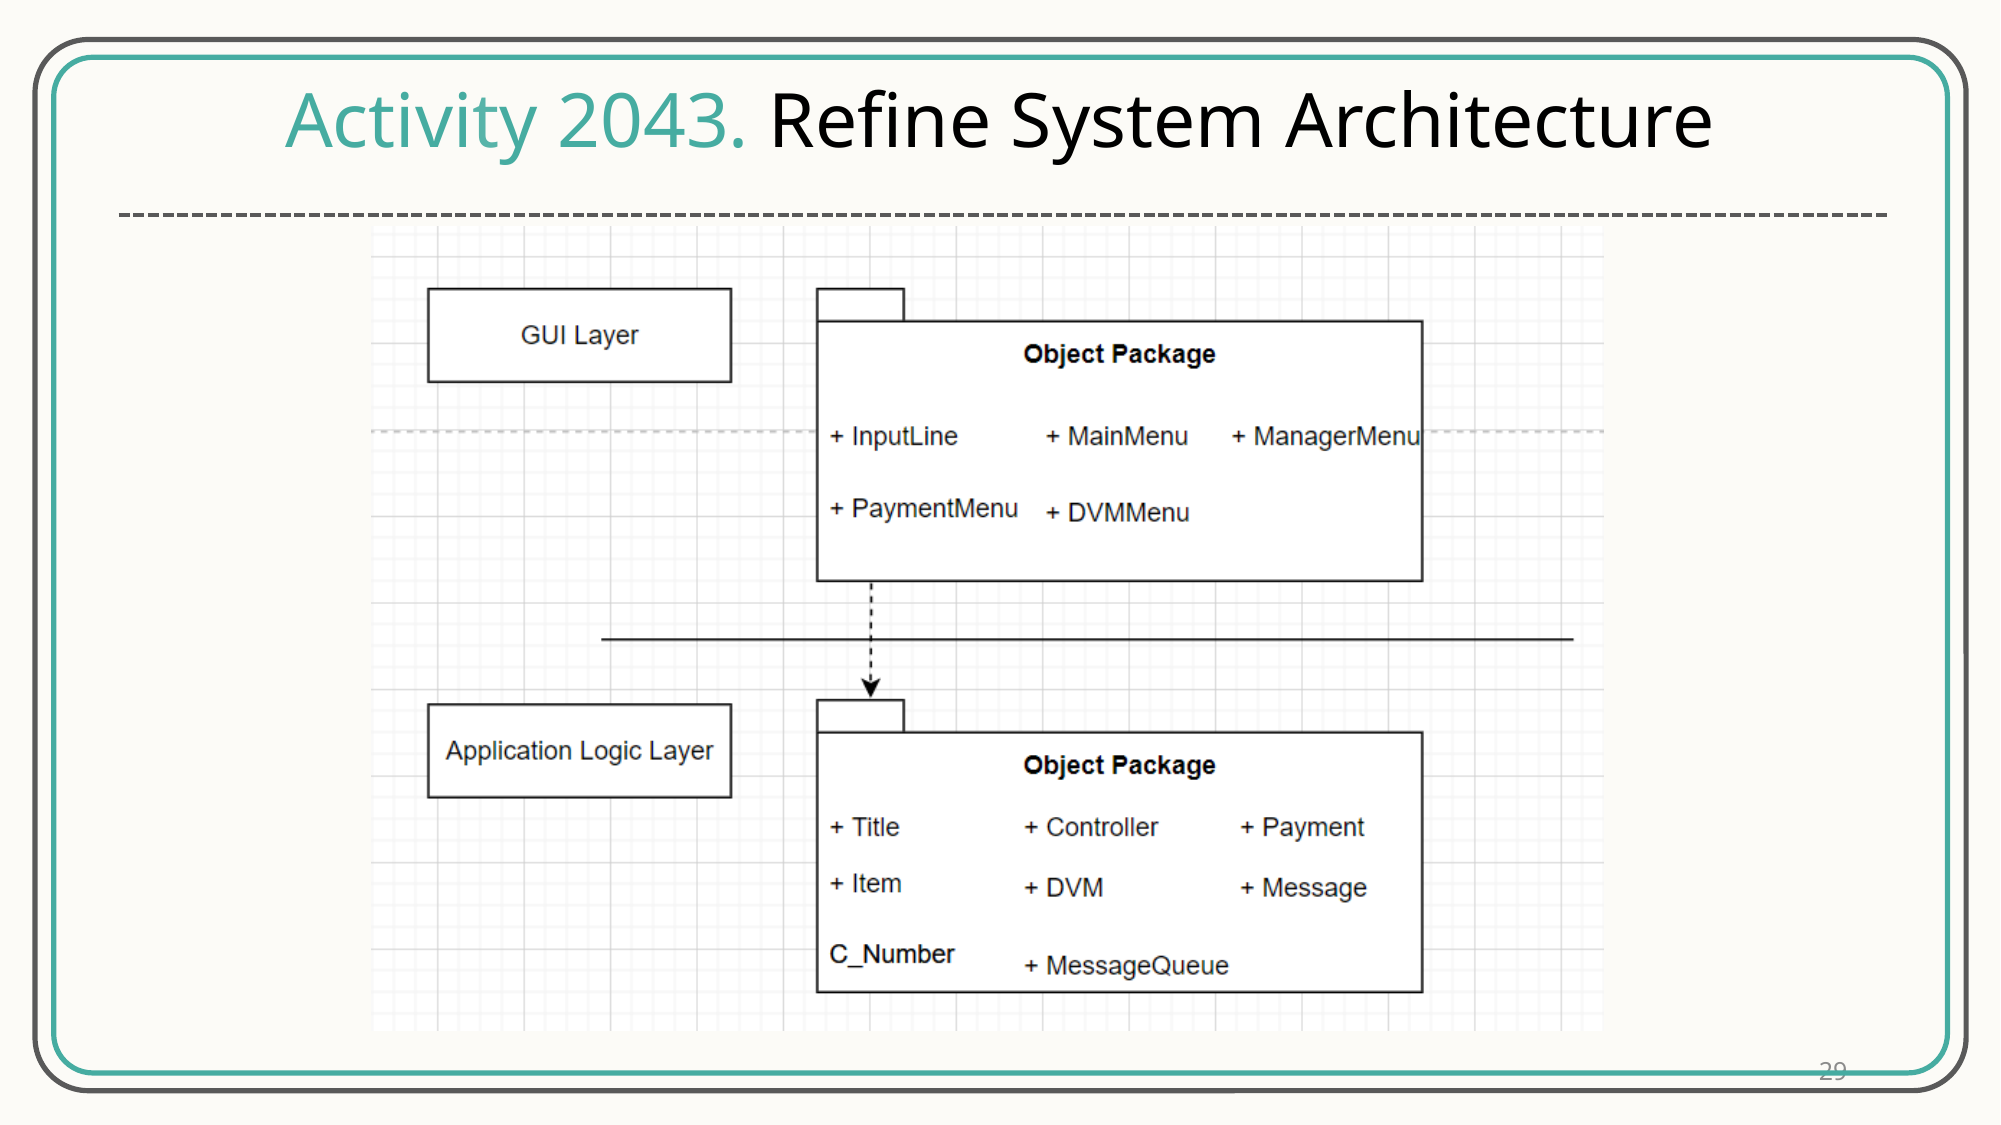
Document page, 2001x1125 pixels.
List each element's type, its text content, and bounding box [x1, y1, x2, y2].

text_box [33, 38, 1968, 1092]
picture [371, 226, 1604, 1031]
slide_number 29 [1412, 1042, 1863, 1103]
